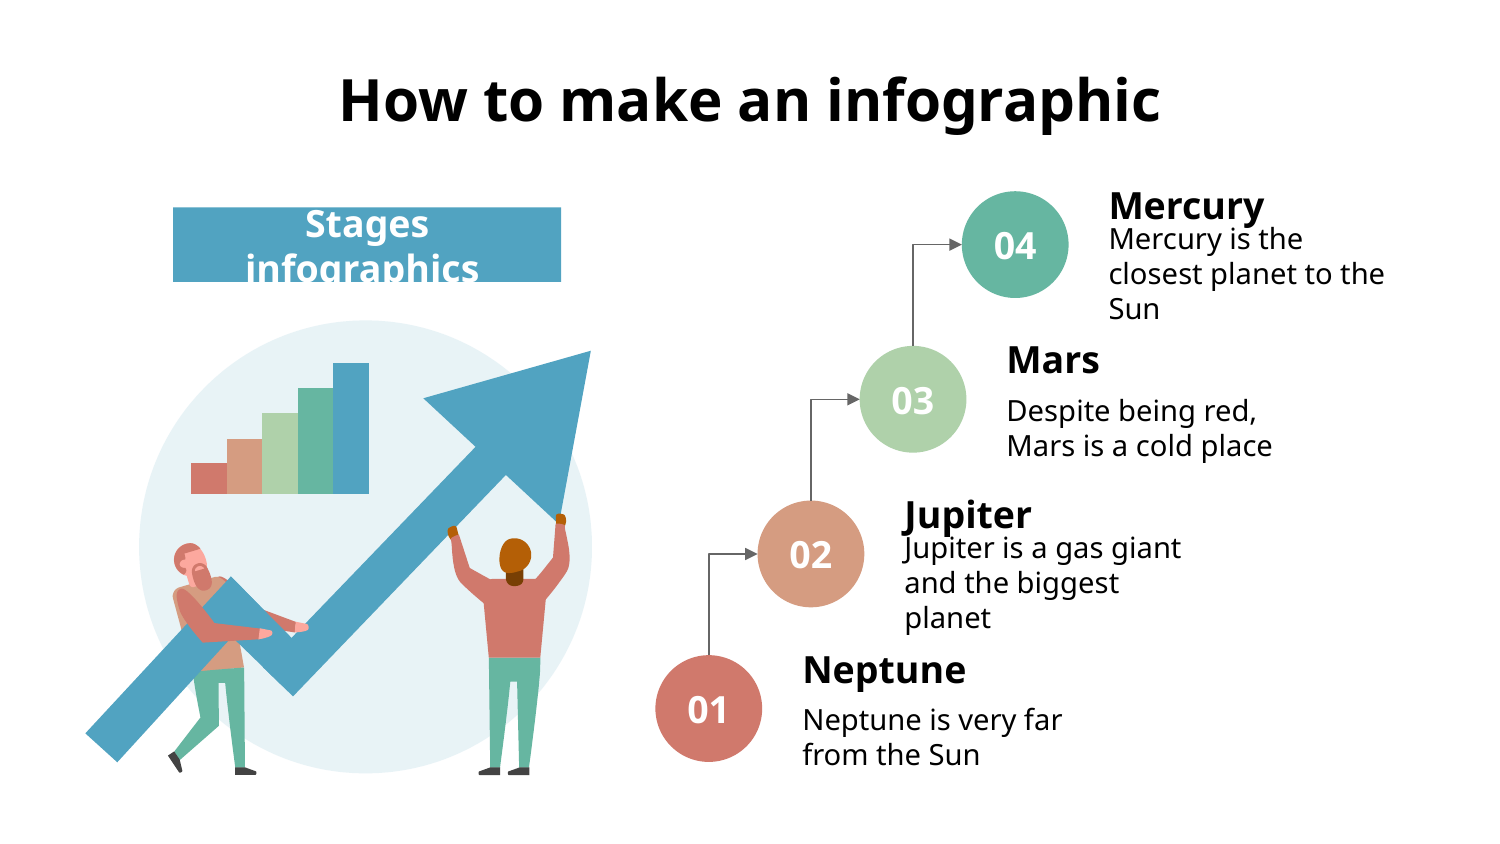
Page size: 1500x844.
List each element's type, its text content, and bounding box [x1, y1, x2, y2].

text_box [682, 579, 784, 630]
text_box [859, 331, 1315, 468]
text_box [757, 486, 1213, 622]
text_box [85, 320, 593, 776]
title How to make an infographic [75, 67, 1425, 129]
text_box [886, 270, 989, 320]
text_box Stages infographics [173, 207, 562, 282]
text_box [784, 425, 887, 475]
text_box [655, 640, 1111, 777]
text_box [961, 176, 1418, 313]
